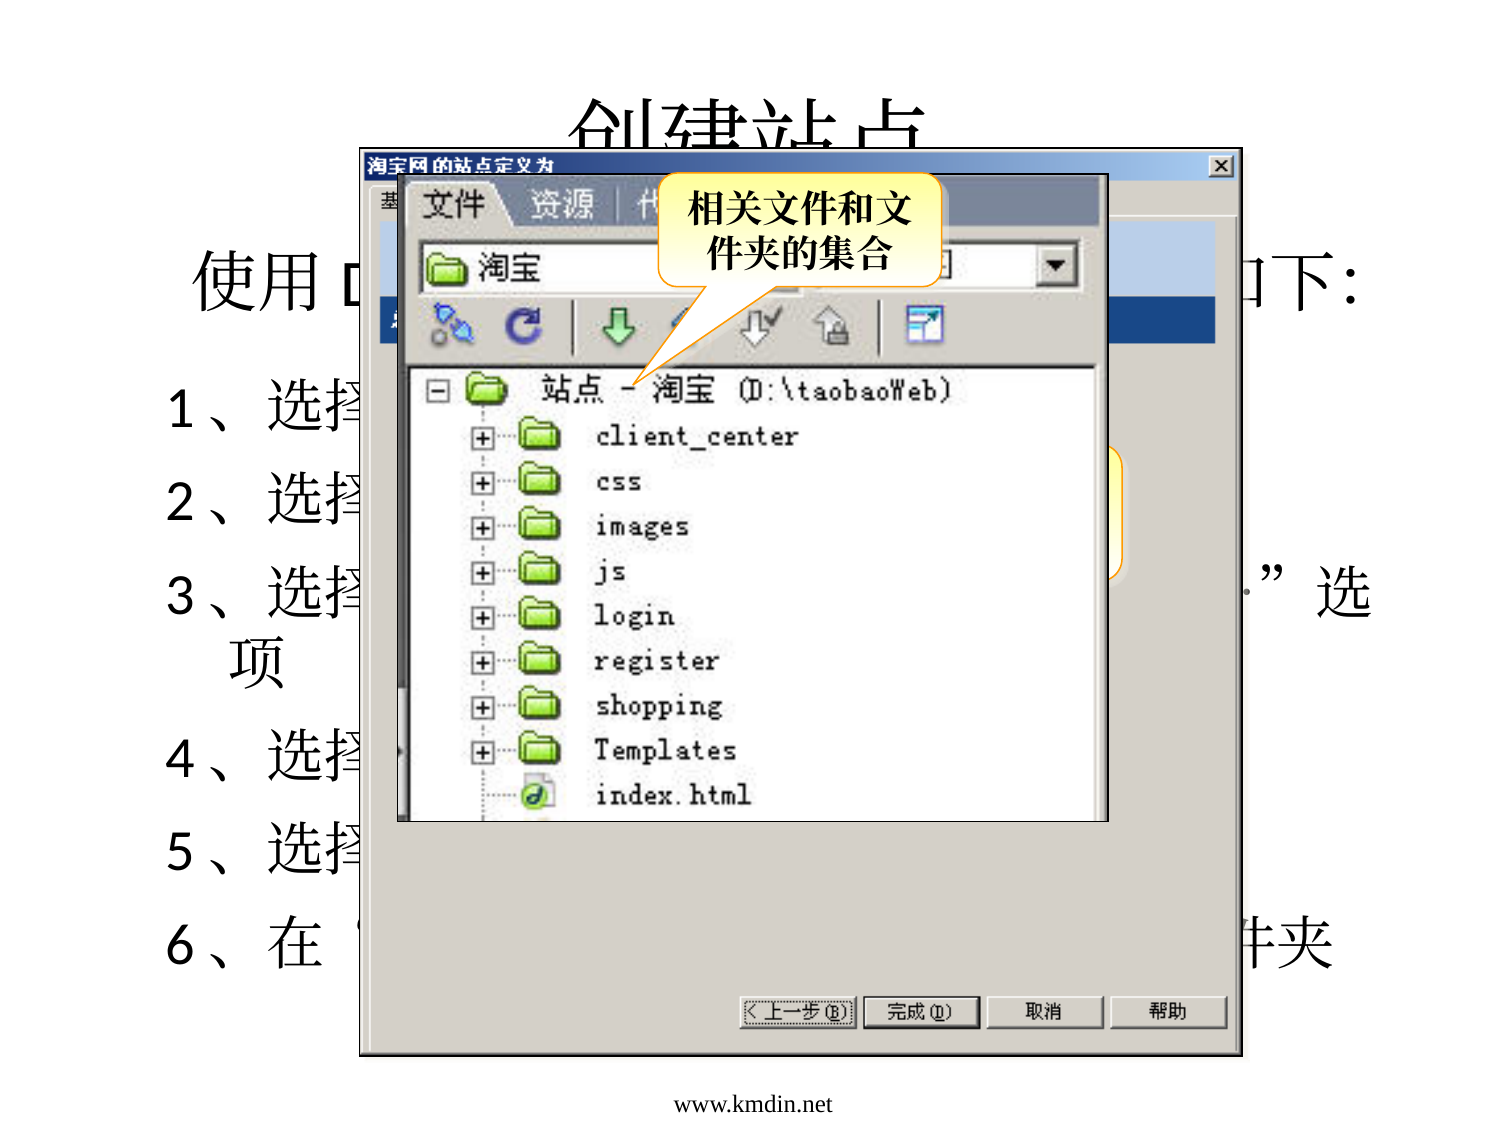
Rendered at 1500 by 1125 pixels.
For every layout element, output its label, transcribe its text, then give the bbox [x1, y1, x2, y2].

title 创建站点 [75, 45, 1425, 231]
list 使用Dreamweaver创建站点的步骤如下： 1、选择“新建站点”，然后为其命名 2、选择“是否”使用服务器技术 3、选择“编辑我的计算机上的本地副本…”选项 4、选择用于存储网站文件的文件夹 5、选择连接到远程服务器的选项 6、在“文件”面板中创建名为images文件夹 [1250, 231, 1425, 1005]
picture [359, 148, 1242, 1056]
list 使用Dreamweaver创建站点的步骤如下： 1、选择“新建站点”，然后为其命名 2、选择“是否”使用服务器技术 3、选择“编辑我的计算机上的本地副本…”选项 4、选择用于存储网站文件的文件夹 5、选择连接到远程服务器的选项 6、在“文件”面板中创建名为images文件夹 [75, 231, 354, 1005]
